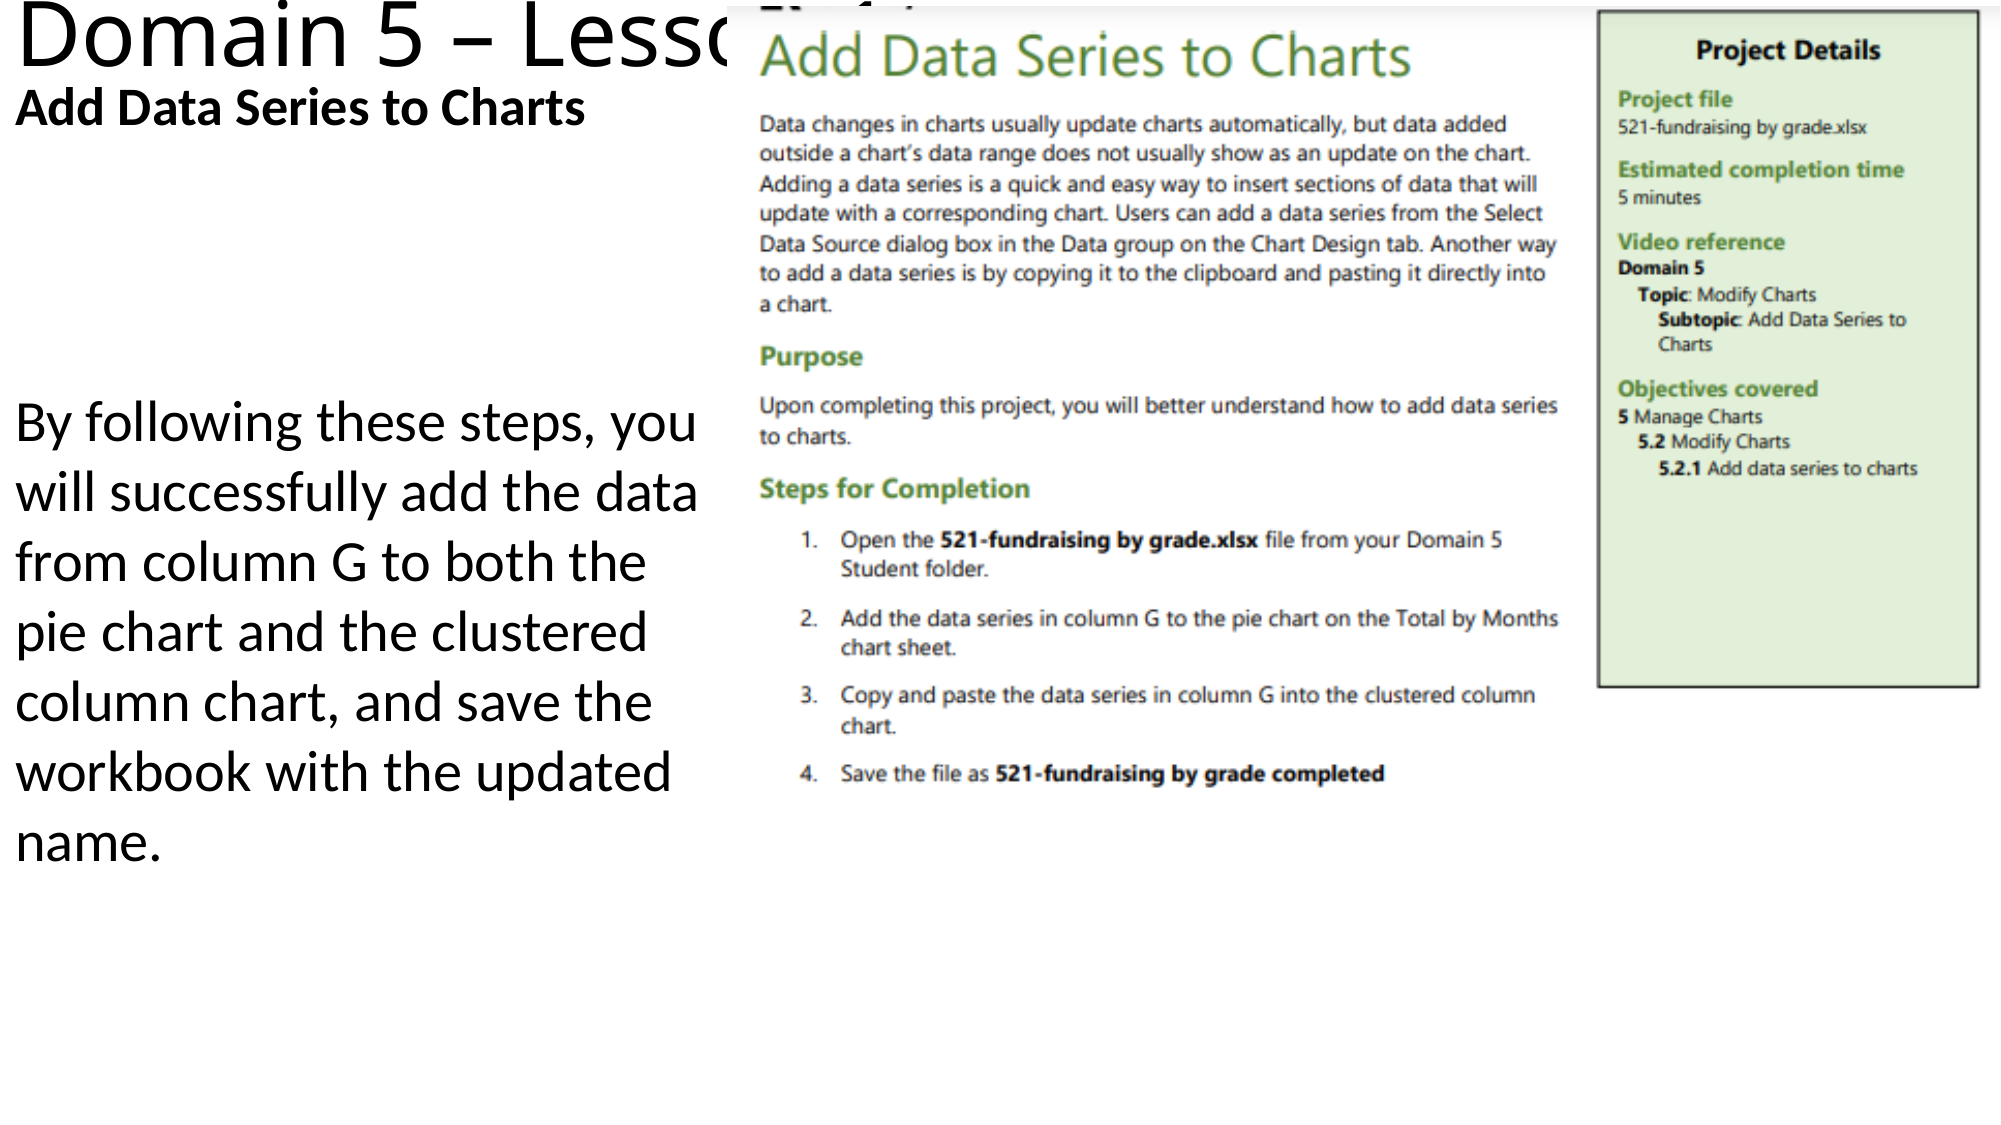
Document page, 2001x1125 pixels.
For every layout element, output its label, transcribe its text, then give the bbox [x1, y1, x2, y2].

title Domain 5 – Lesson 1 [0, 0, 1725, 63]
text_box By following these steps, you will successfully add the data from column G to both the pie chart and the clustered column chart, and save the workbook with the updated name. [0, 375, 728, 881]
picture [726, 5, 2000, 831]
text_box Add Data Series to Charts [0, 63, 726, 144]
